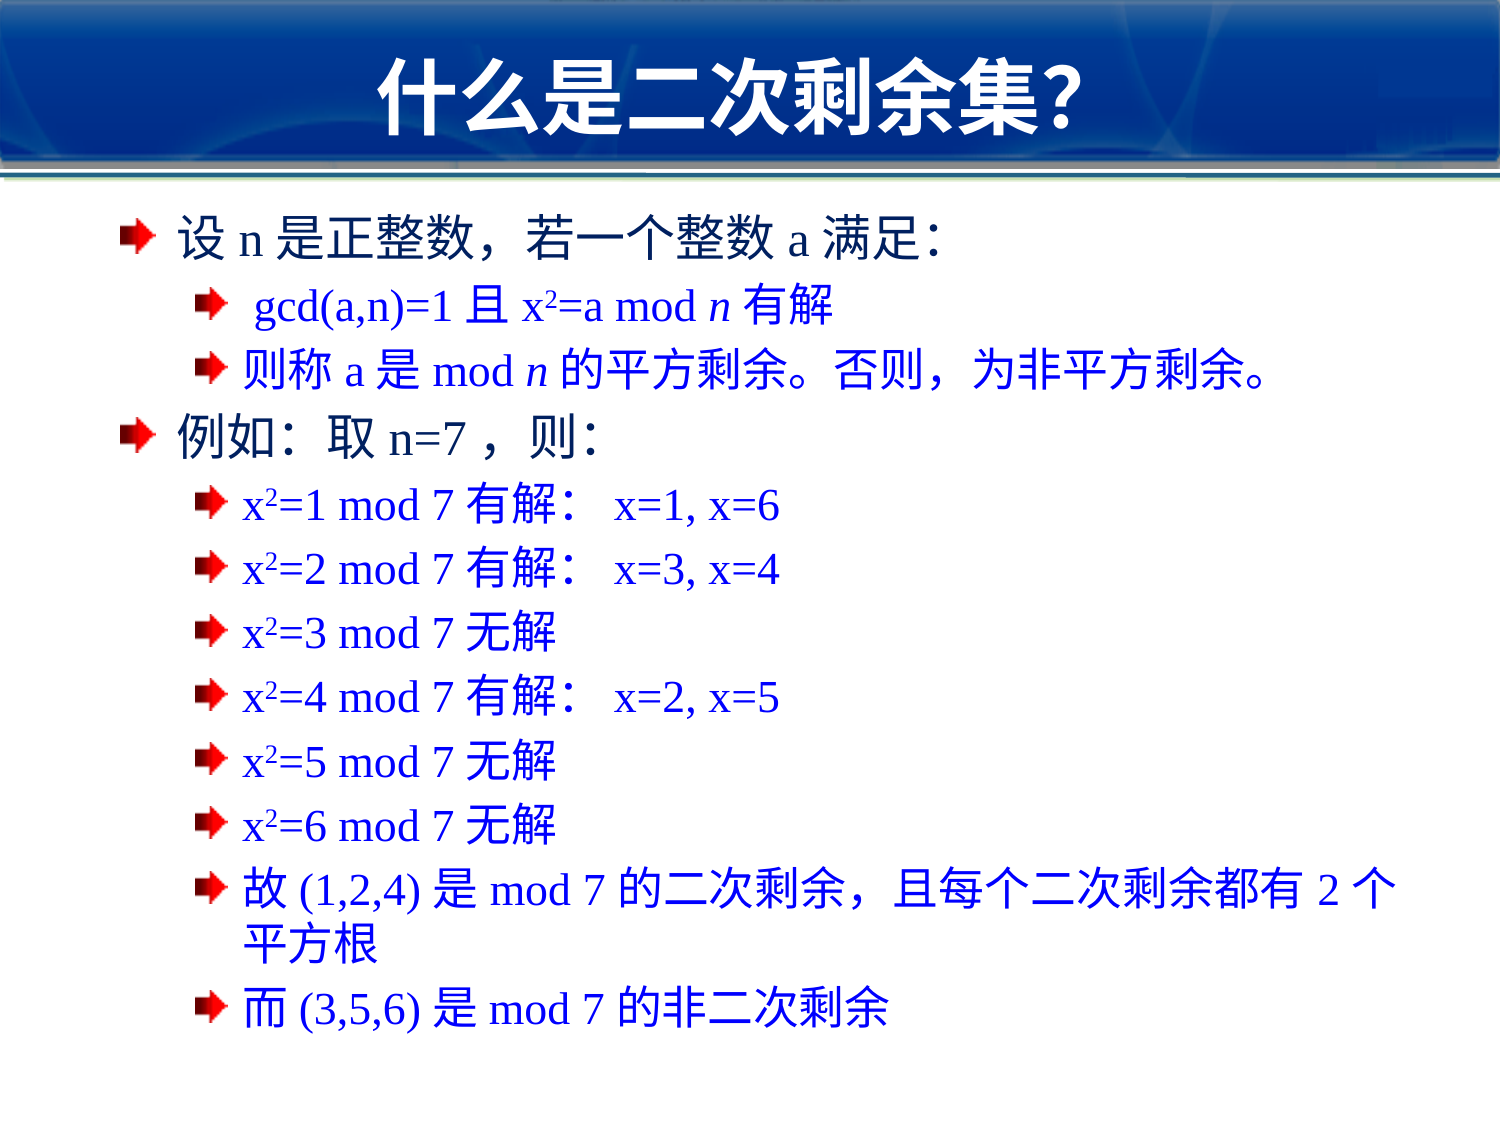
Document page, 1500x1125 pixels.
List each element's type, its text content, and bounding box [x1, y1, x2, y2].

picture [195, 990, 228, 1023]
picture [195, 485, 228, 519]
picture [195, 351, 228, 384]
picture [195, 806, 228, 839]
picture [195, 287, 228, 320]
picture [195, 742, 228, 775]
picture [120, 218, 156, 254]
picture [195, 550, 228, 583]
picture [195, 614, 228, 647]
text_box 设n是正整数，若一个整数a满足： gcd(a,n)=1且x2=a mod n有解 则称a是mod n的平方剩余。否则，为非平方剩余。 例如：取n=7，则： x2=1 mod 7有解：x=1, x=6 x2=2 mod 7有解：x=3, x=4 x2=3 mod 7无解 x2=4 mod 7有解：x=2, x=5 x2=5 mod 7无解 x2=6 mod 7无解 故(1,2,4)是mod 7的二次剩余，且每个二次剩余都有2个平方根 而(3,5,6)是mod 7的非二次剩余 [105, 199, 1412, 1086]
title 什么是二次剩余集？ [0, 46, 1500, 144]
picture [195, 678, 228, 711]
picture [120, 417, 156, 453]
picture [195, 871, 228, 904]
